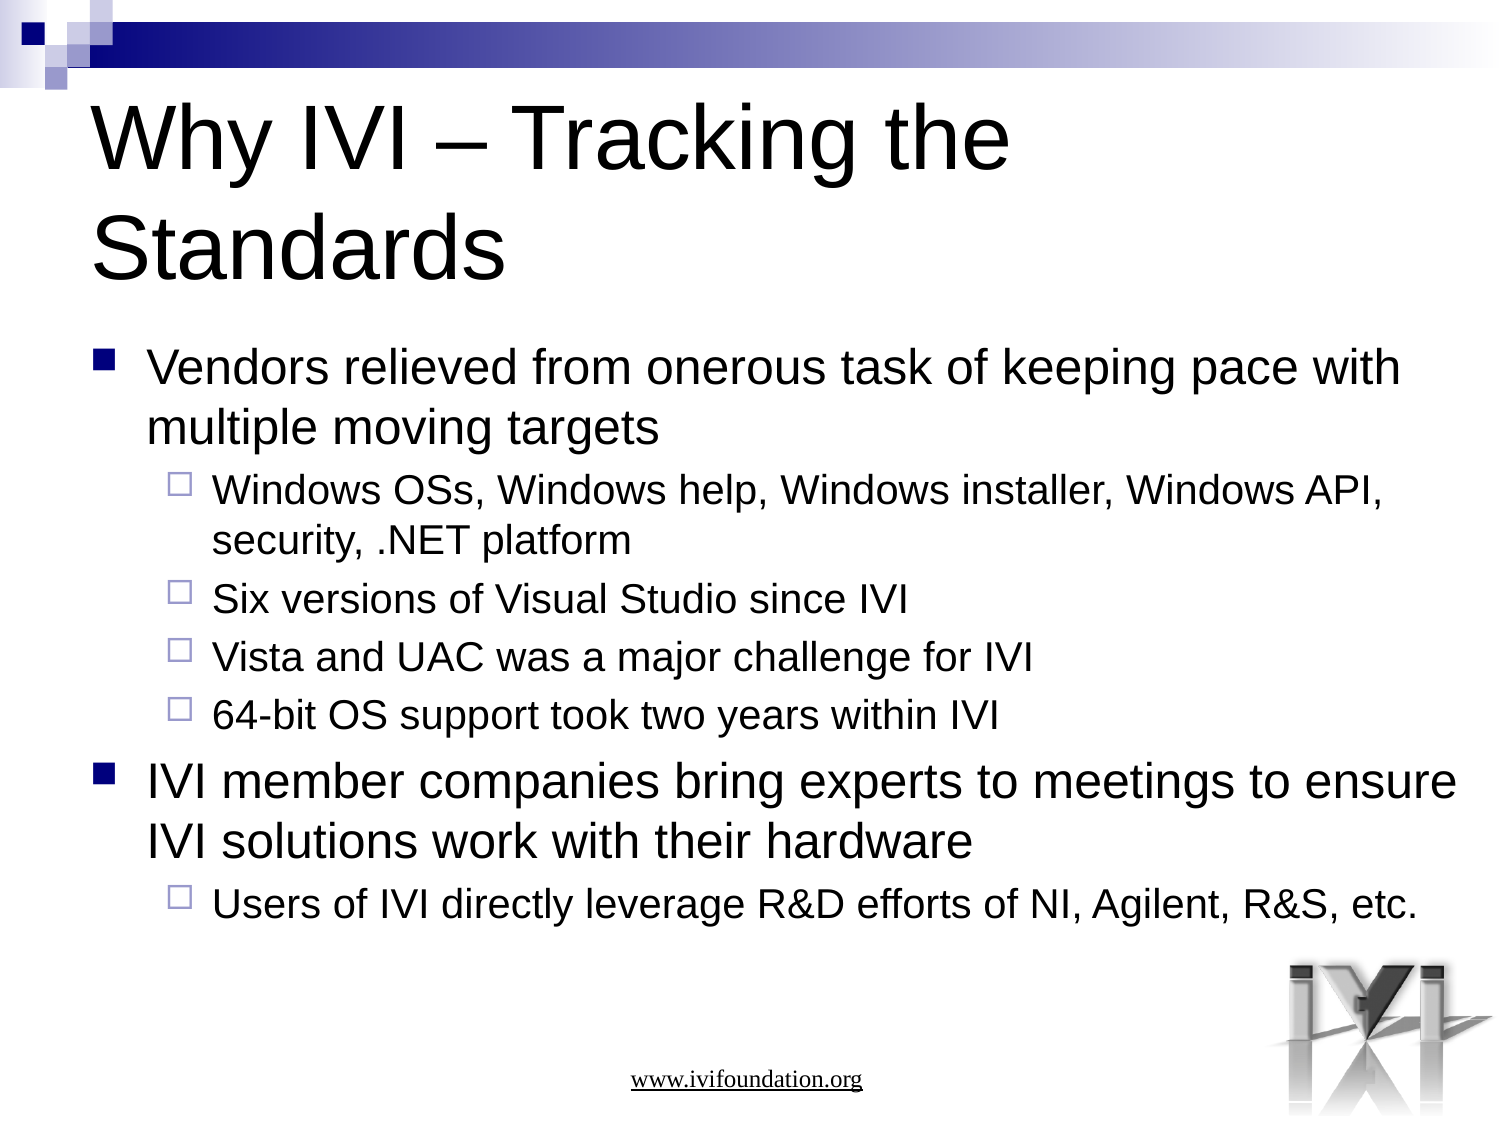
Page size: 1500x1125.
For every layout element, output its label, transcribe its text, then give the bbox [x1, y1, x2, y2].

footer www.ivifoundation.org [512, 1024, 988, 1101]
picture [1245, 1058, 1500, 1125]
title Why IVI – Tracking the Standards [74, 74, 1426, 301]
list Vendors relieved from onerous task of keeping pace with multiple moving targets Windows OSs, Windows help, Windows installer, Windows API, security, .NET platform Six versions of Visual Studio since IVI Vista and UAC was a major challenge for IVI 64-bit OS support took two years within IVI IVI member companies bring experts to meetings to ensure IVI solutions work with their hardware Users of IVI directly leverage R&D efforts of NI, Agilent, R&S, etc. [74, 327, 1500, 1058]
